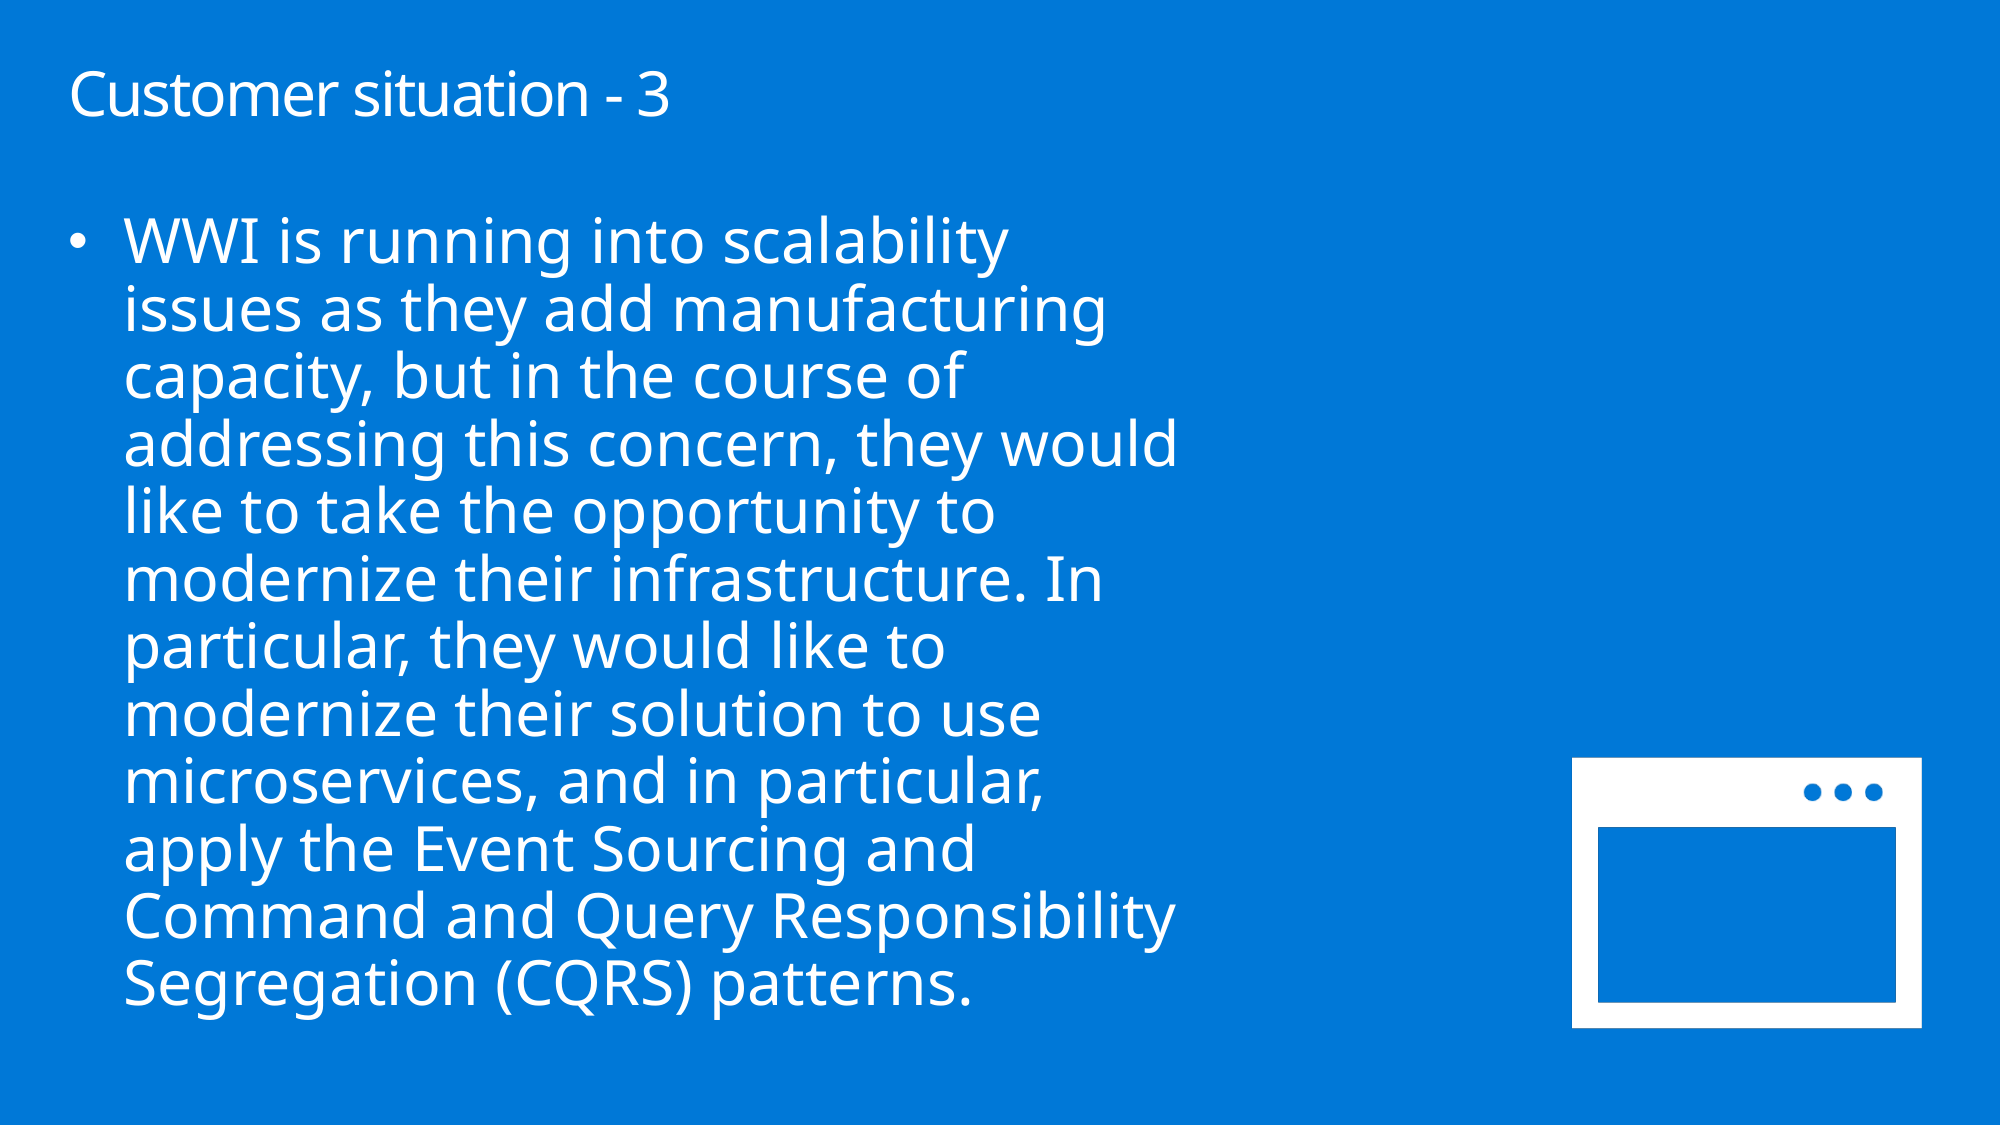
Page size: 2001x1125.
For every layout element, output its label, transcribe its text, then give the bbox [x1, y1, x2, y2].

title Customer situation - 3 [44, 47, 1957, 196]
picture [1536, 683, 1957, 1104]
list WWI is running into scalability issues as they add manufacturing capacity, but in the course of addressing this concern, they would like to take the opportunity to modernize their infrastructure. In particular, they would like to modernize their solution to use microservices, and in particular, apply the Event Sourcing and Command and Query Responsibility Segregation (CQRS) patterns. [44, 196, 1216, 1089]
